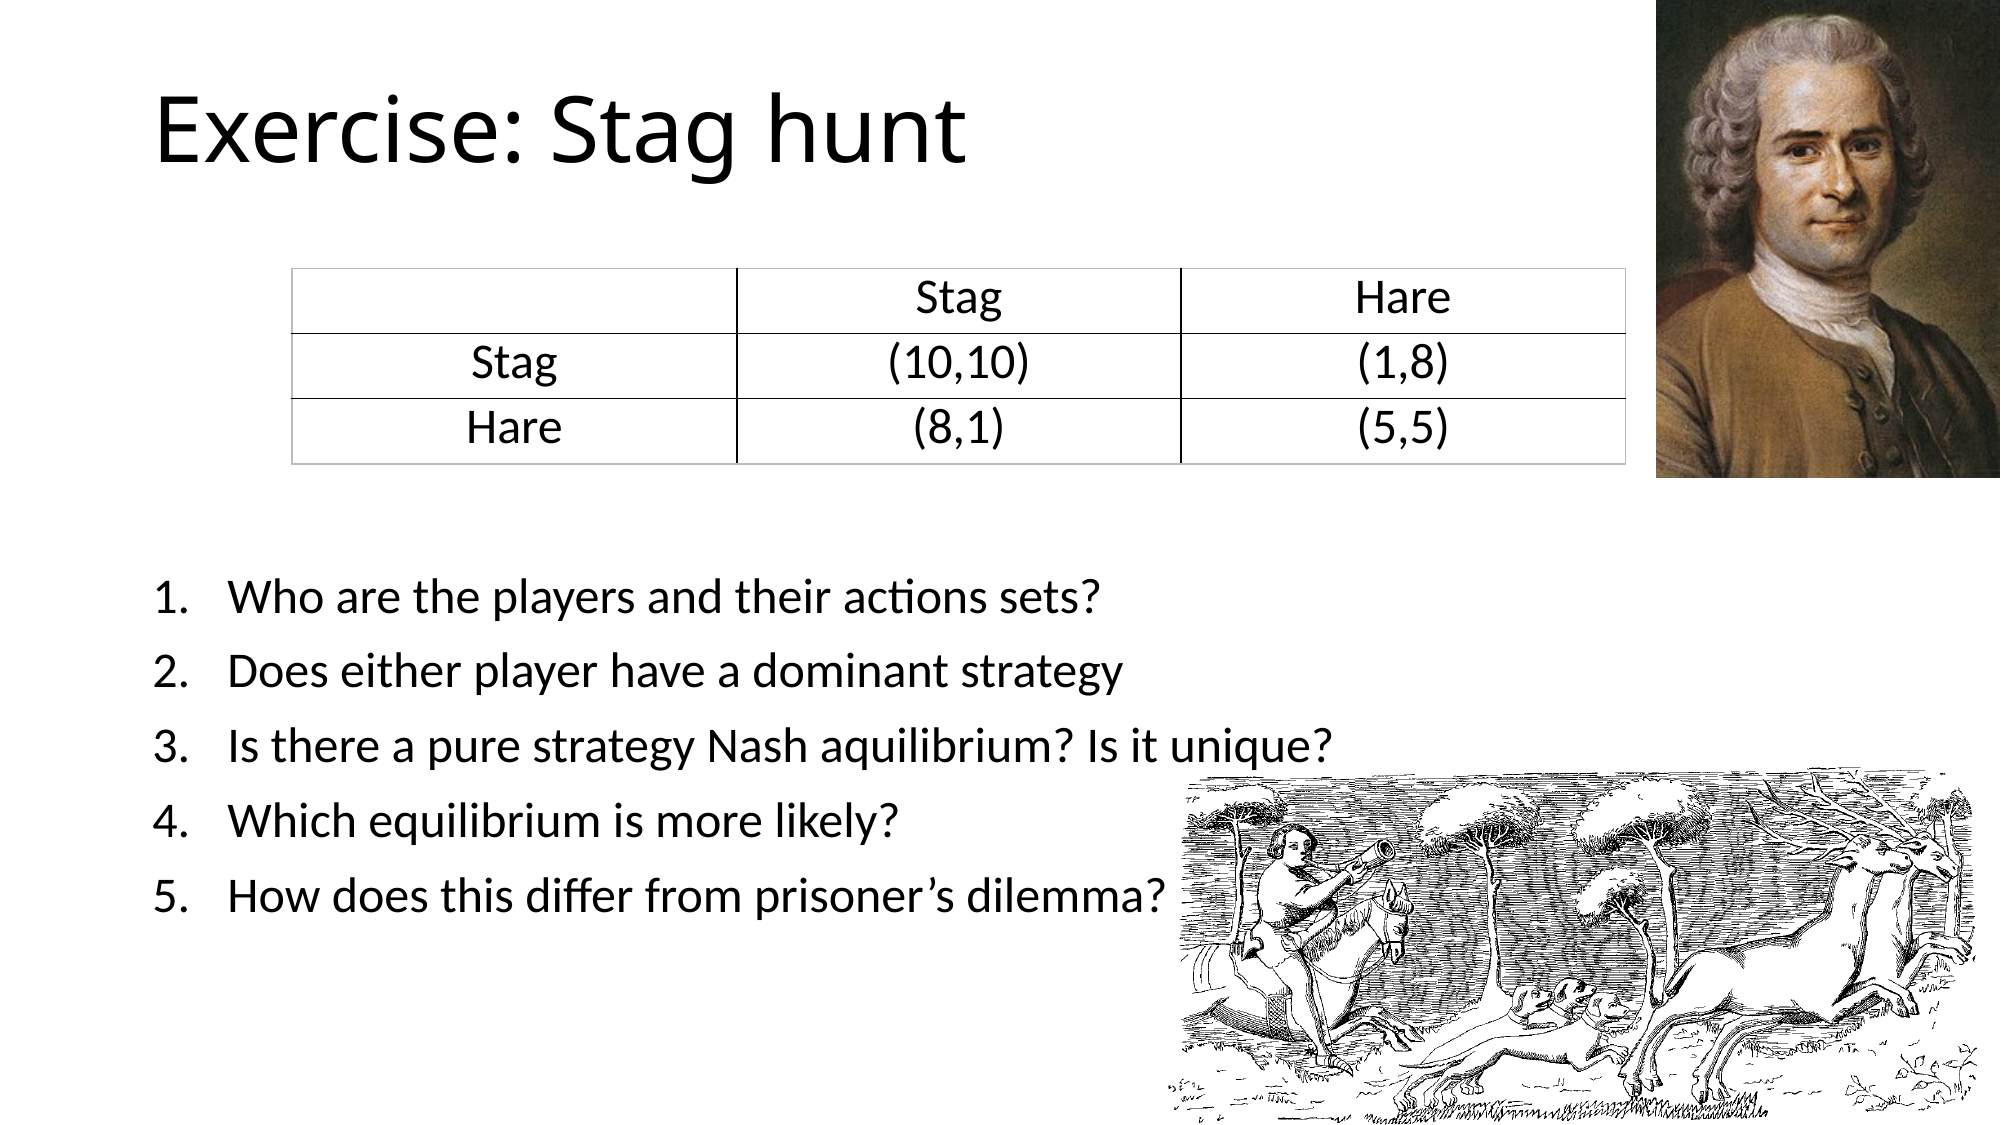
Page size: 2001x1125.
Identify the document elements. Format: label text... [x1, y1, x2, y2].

table_header Stag [738, 269, 1180, 333]
table_cell (10,10) [738, 334, 1180, 398]
table_cell Stag [293, 334, 736, 398]
table_cell Hare [293, 399, 736, 463]
table_cell (1,8) [1182, 334, 1625, 398]
table_cell (5,5) [1182, 399, 1625, 463]
picture [1656, 0, 2000, 479]
list Who are the players and their actions sets? Does either player have a dominant strategy Is there a pure strategy Nash aquilibrium? Is it unique? Which equilibrium is more likely? How does this differ from prisoner’s dilemma? [137, 562, 1863, 1014]
table_header [293, 269, 736, 333]
table_cell (8,1) [738, 399, 1180, 463]
title Exercise: Stag hunt [137, 24, 1656, 242]
table_header Hare [1182, 269, 1625, 333]
picture [1165, 760, 1983, 1125]
